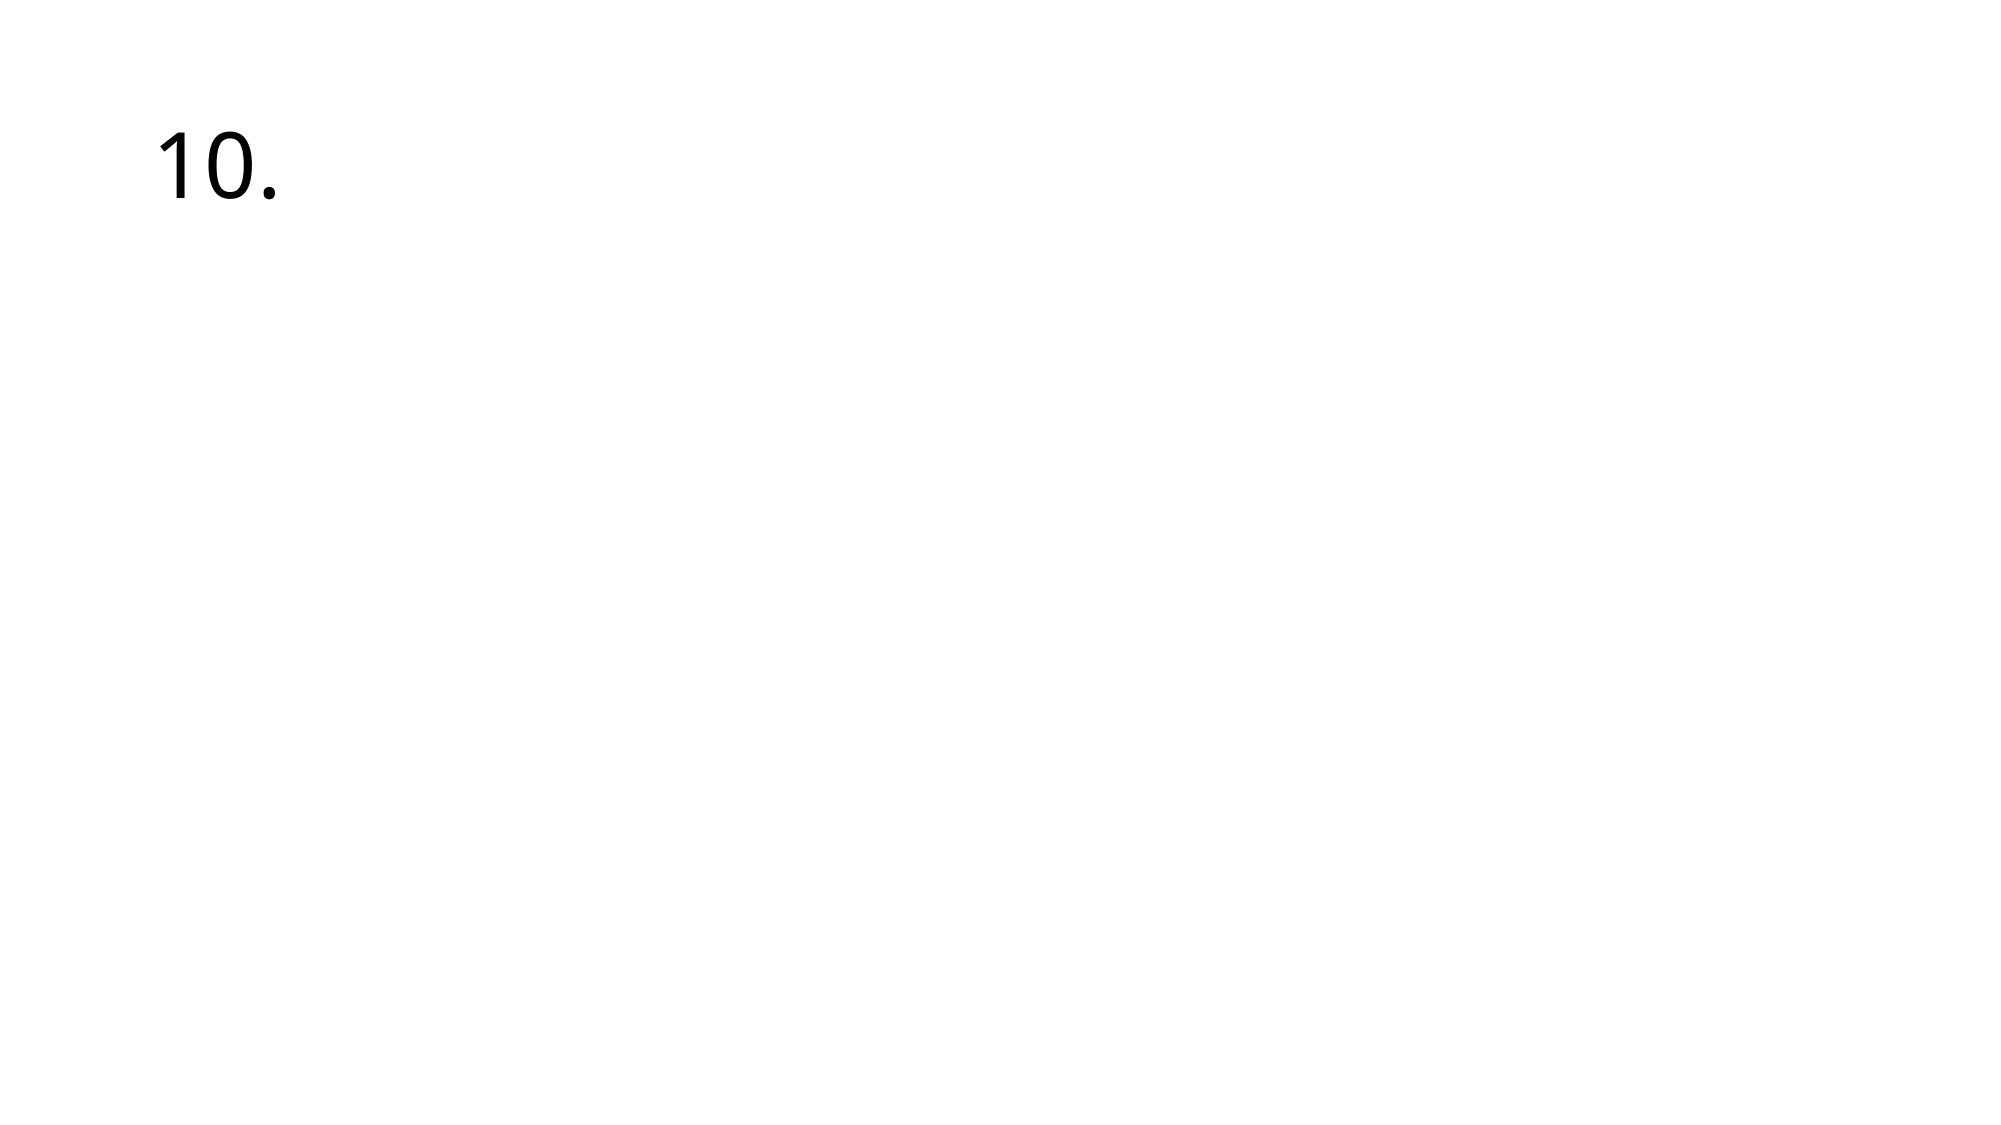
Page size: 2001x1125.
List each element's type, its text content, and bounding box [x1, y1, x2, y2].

title 10. [137, 59, 1863, 278]
